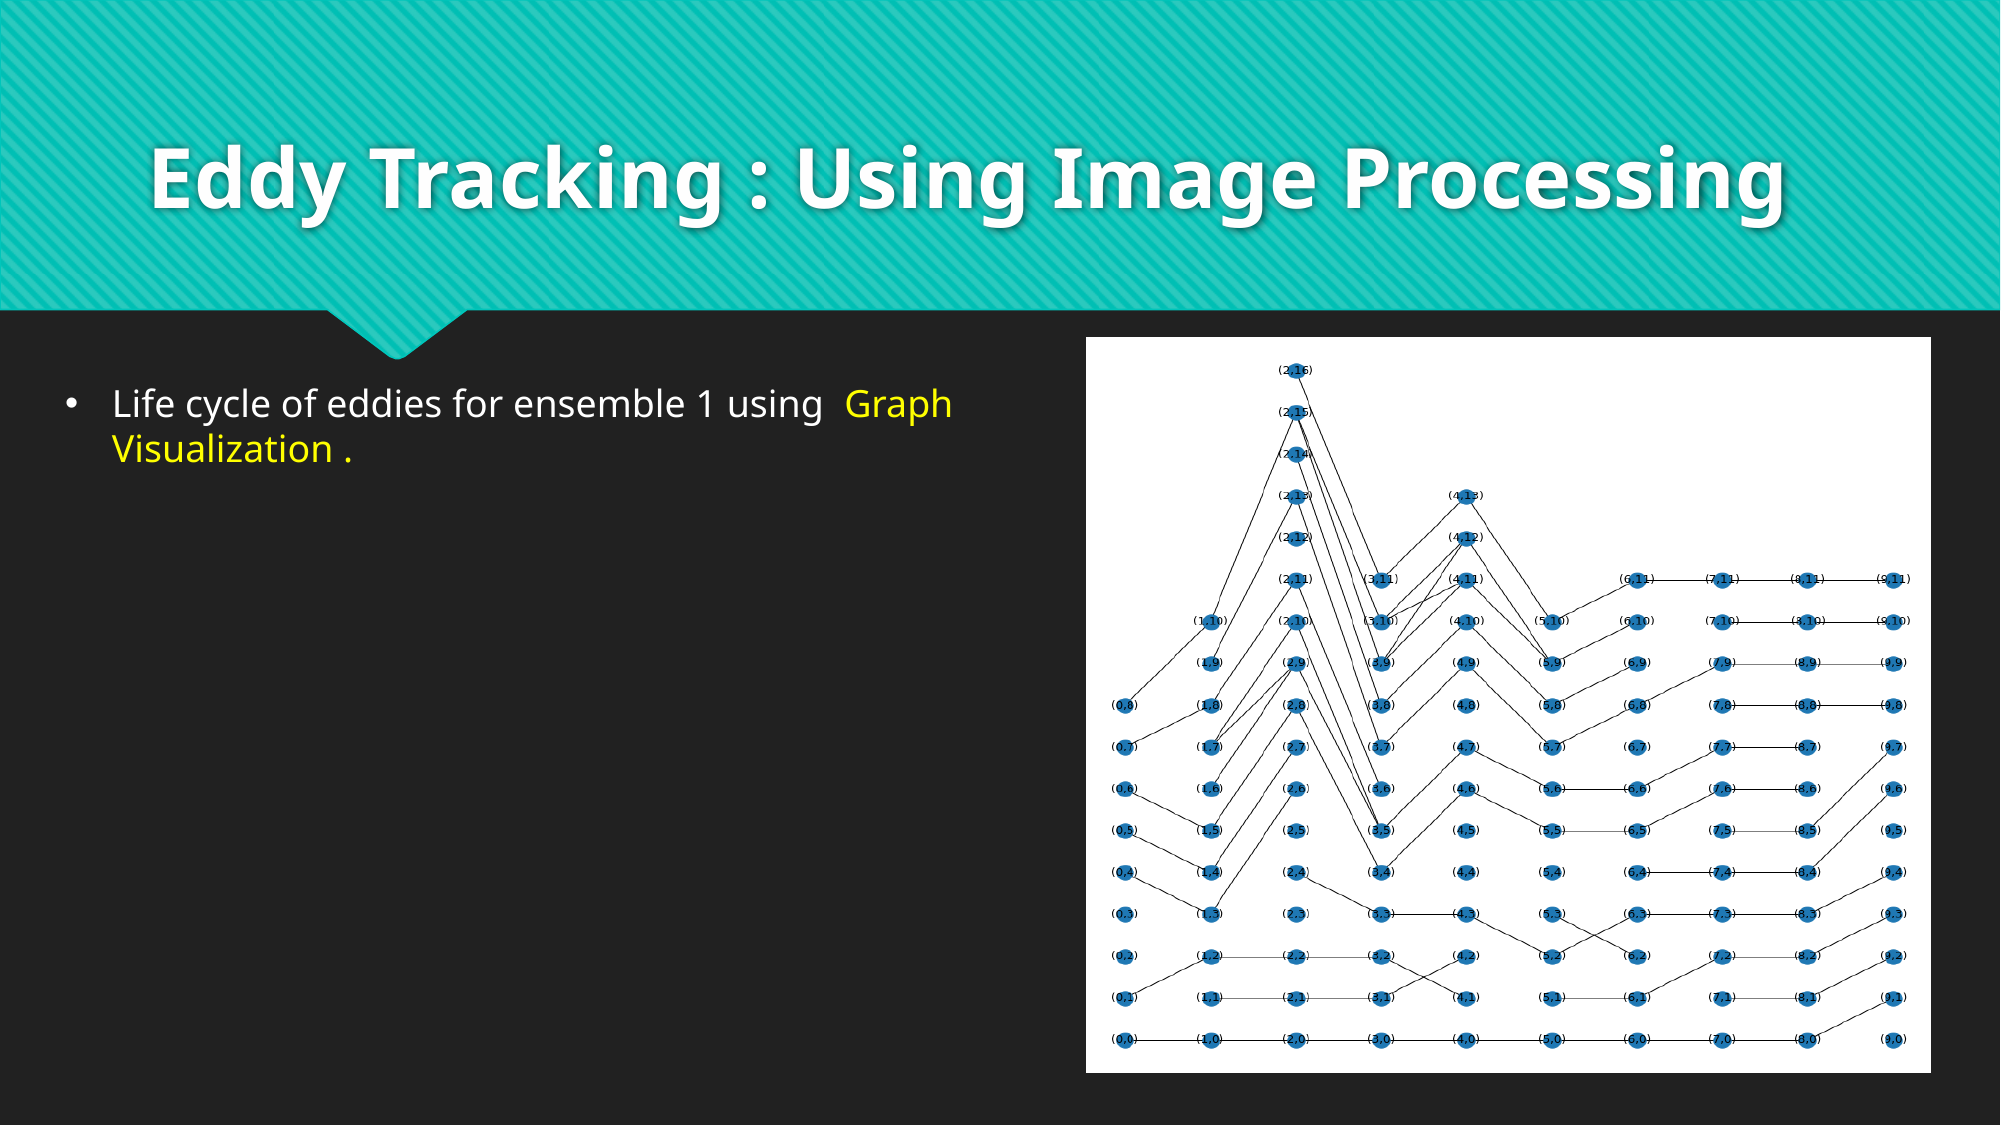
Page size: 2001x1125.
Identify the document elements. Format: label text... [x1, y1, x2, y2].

picture [1086, 337, 1931, 1074]
text_box Life cycle of eddies for ensemble 1 using Graph Visualization . [50, 327, 1038, 523]
title Eddy Tracking : Using Image Processing [132, 73, 1868, 233]
